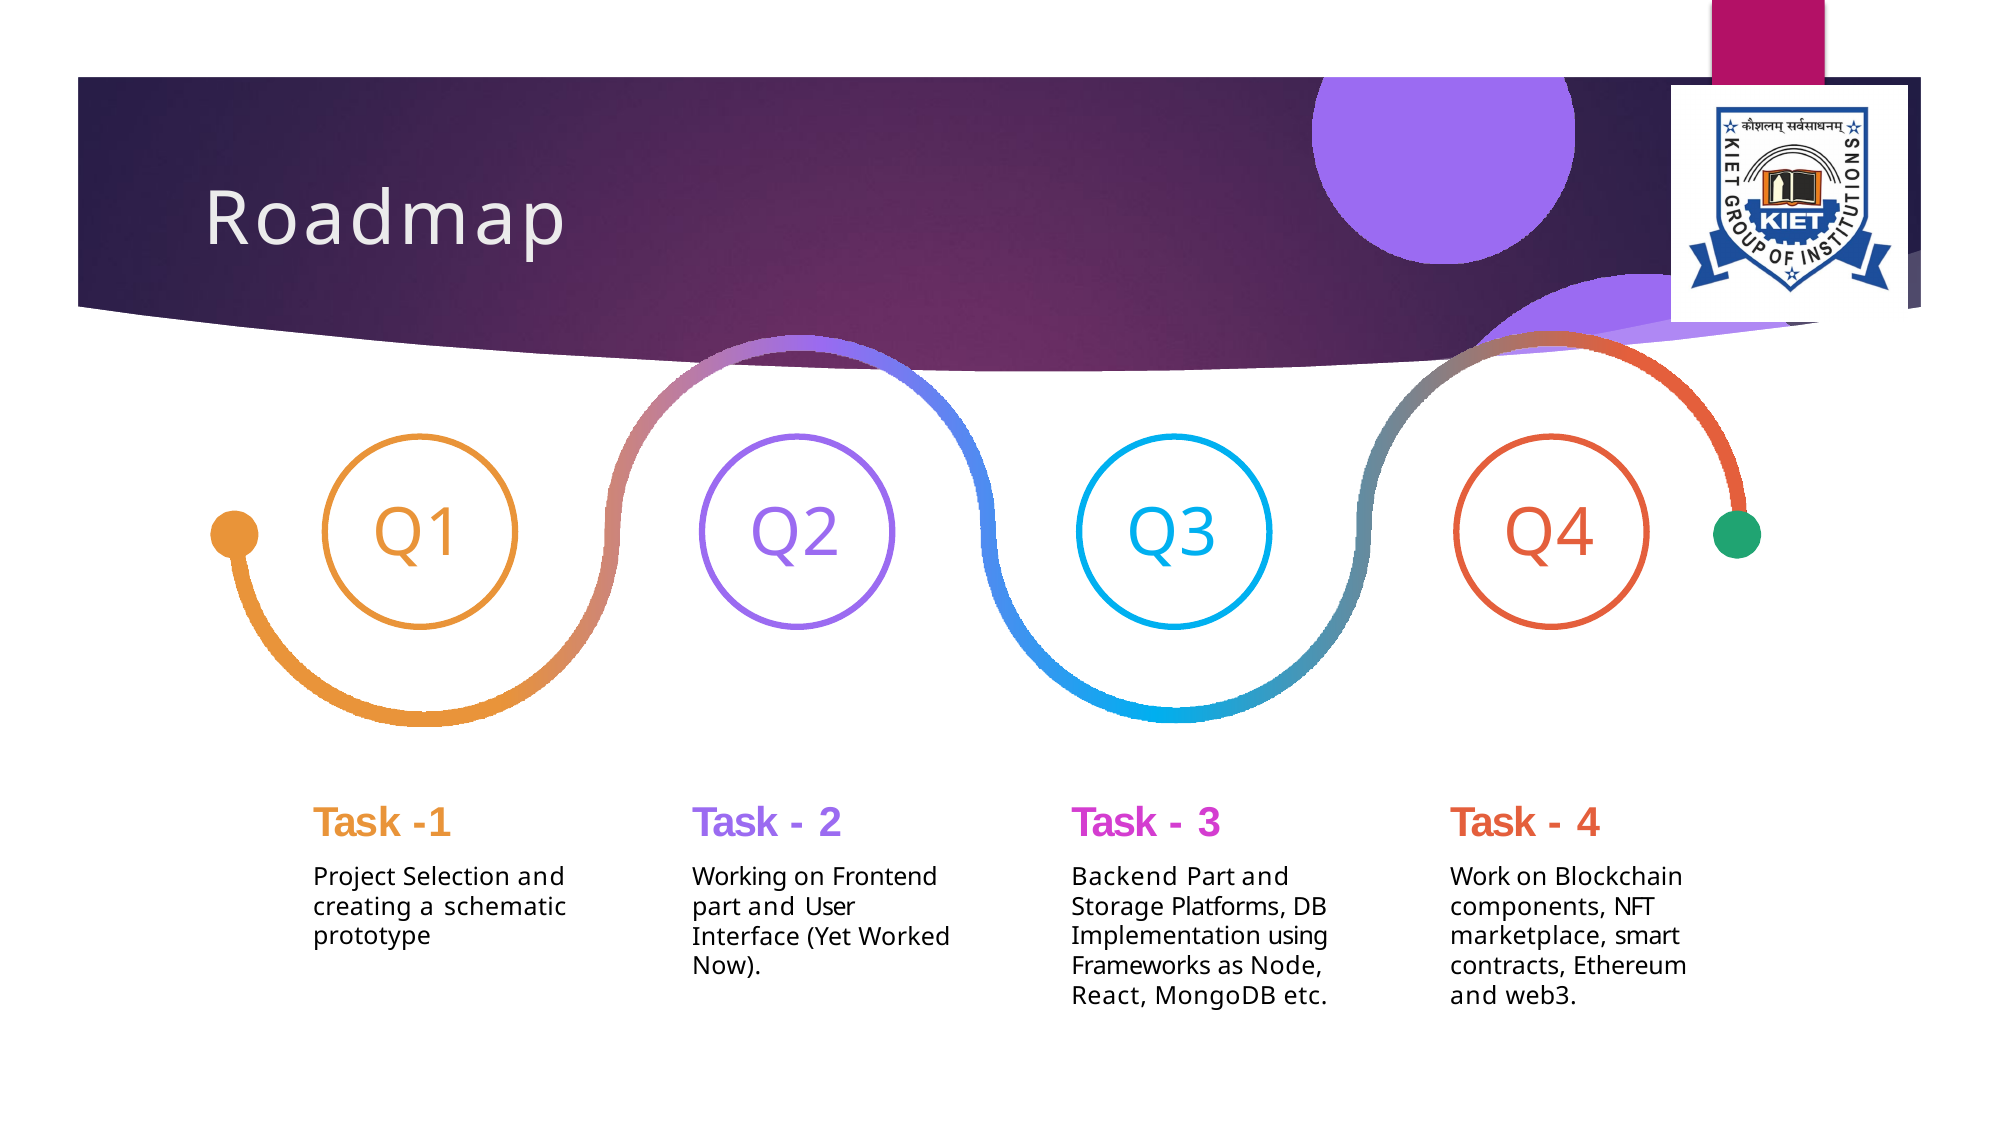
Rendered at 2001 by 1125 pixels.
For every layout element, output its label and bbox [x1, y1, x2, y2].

text_box [209, 84, 1909, 728]
text_box [0, 0, 2000, 1125]
